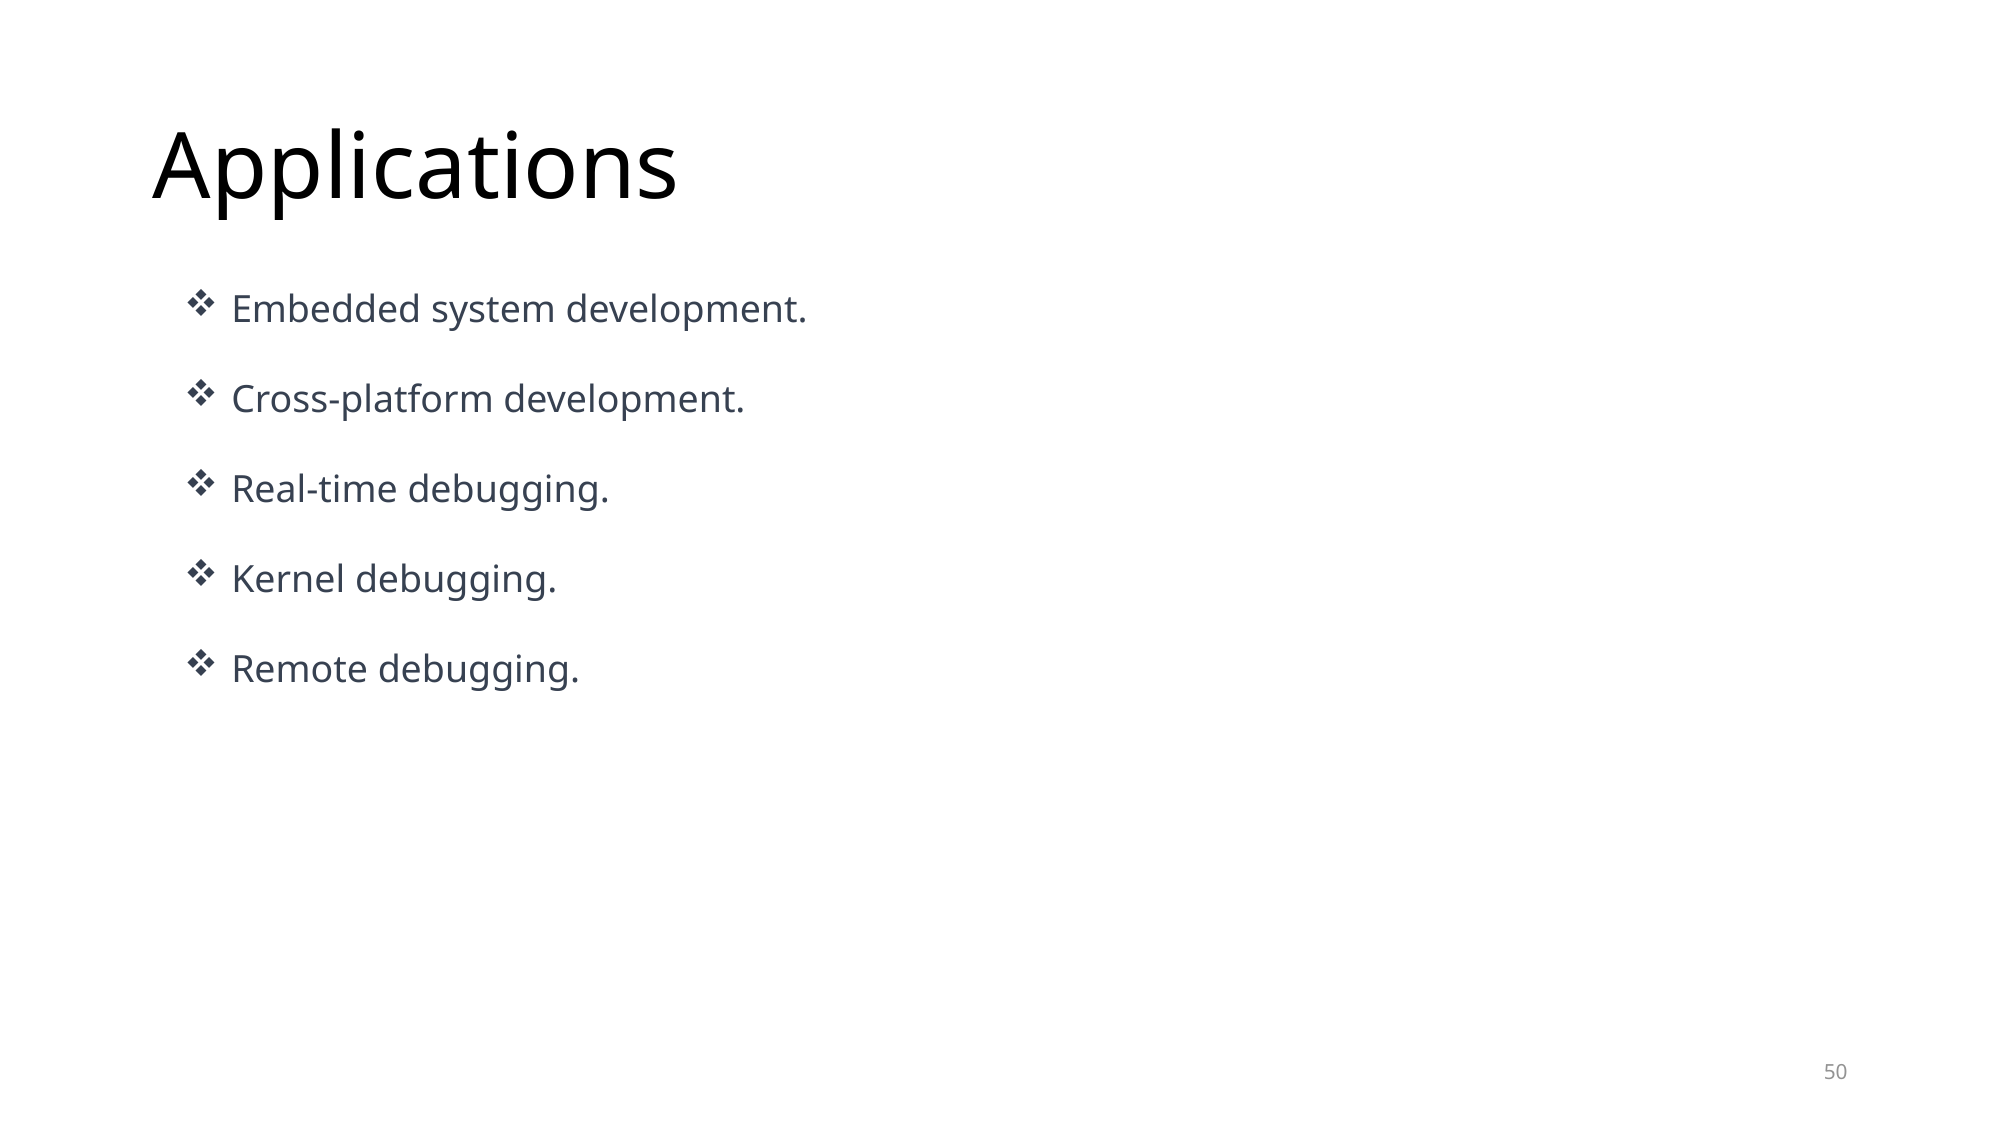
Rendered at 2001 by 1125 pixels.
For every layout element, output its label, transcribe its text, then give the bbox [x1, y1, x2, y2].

text_box Embedded system development. Cross-platform development. Real-time debugging. Kernel debugging. Remote debugging. [169, 277, 1862, 743]
title Applications [138, 60, 1863, 278]
slide_number 50 [1412, 1042, 1863, 1103]
